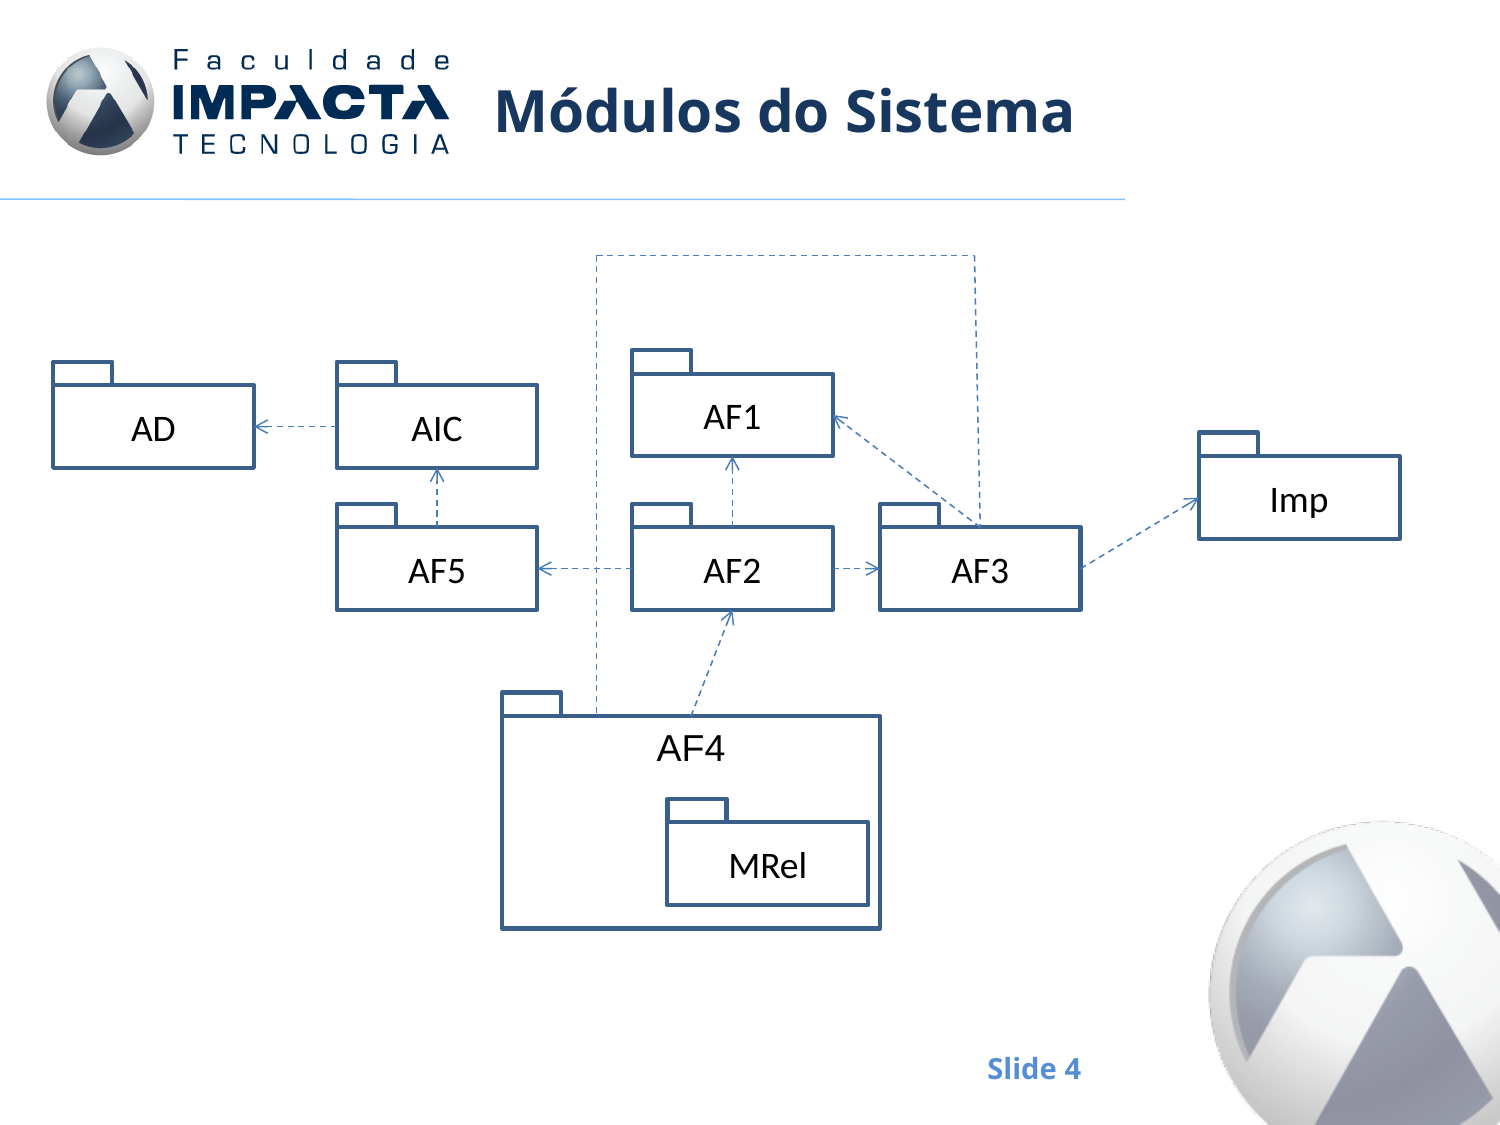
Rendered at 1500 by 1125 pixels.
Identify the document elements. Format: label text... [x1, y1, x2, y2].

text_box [631, 503, 833, 611]
text_box [500, 690, 563, 718]
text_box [336, 503, 538, 611]
text_box AF4 [502, 716, 880, 776]
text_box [974, 255, 981, 414]
title Módulos do Sistema [478, 66, 1483, 149]
picture [1206, 787, 1500, 1125]
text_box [52, 361, 255, 469]
text_box [500, 714, 882, 931]
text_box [631, 349, 833, 457]
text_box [879, 503, 1081, 611]
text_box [832, 414, 981, 528]
picture [35, 35, 458, 164]
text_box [1080, 497, 1200, 569]
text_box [690, 609, 733, 717]
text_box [667, 798, 869, 906]
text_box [336, 361, 538, 469]
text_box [1198, 432, 1400, 540]
